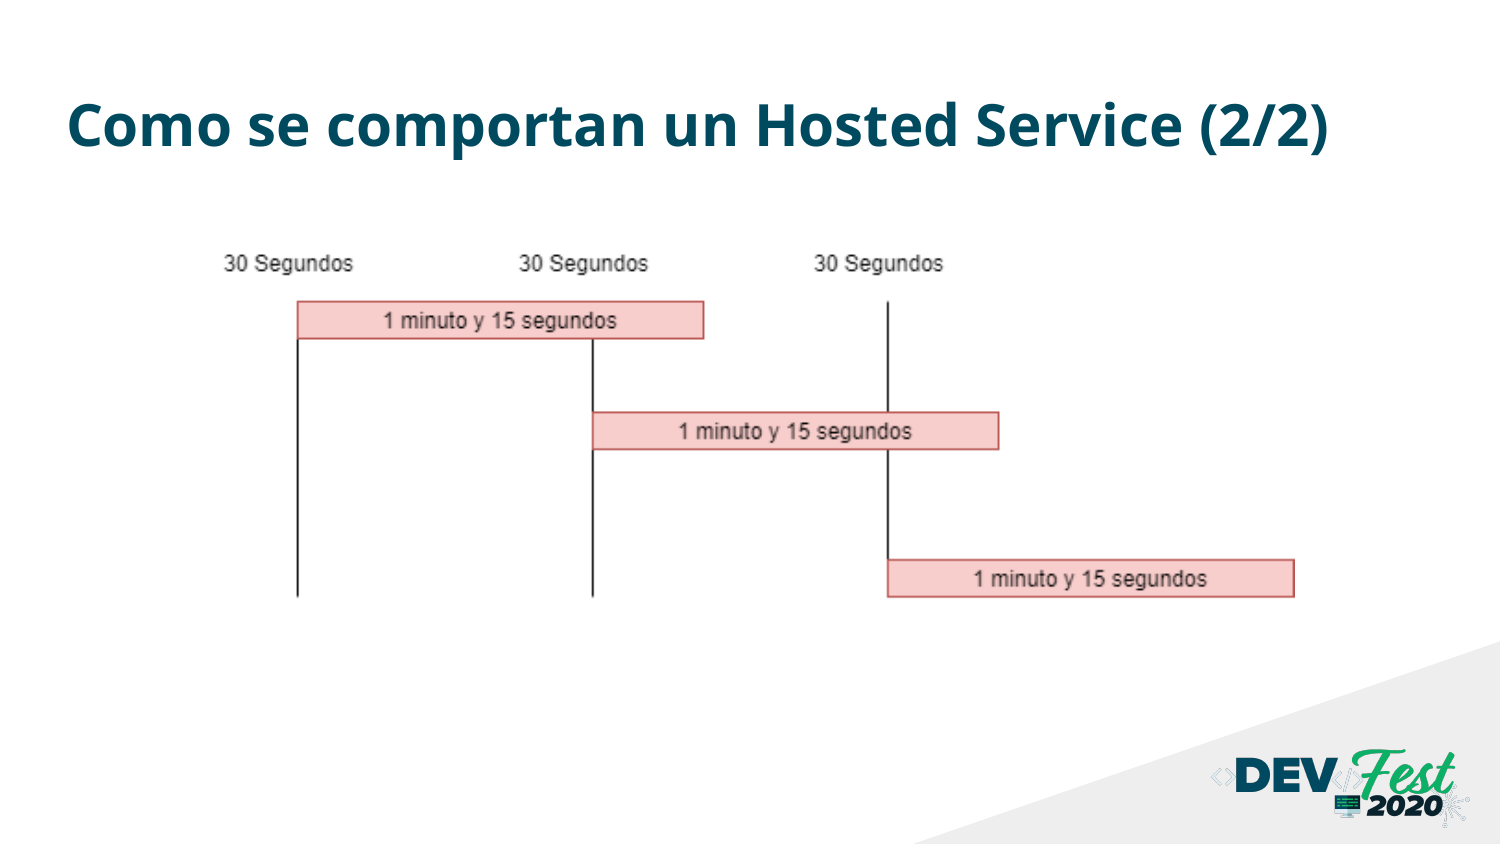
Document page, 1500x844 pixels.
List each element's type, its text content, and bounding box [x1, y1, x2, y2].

picture [205, 243, 1295, 600]
picture [1211, 749, 1470, 828]
title Como se comportan un Hosted Service (2/2) [51, 72, 1449, 167]
